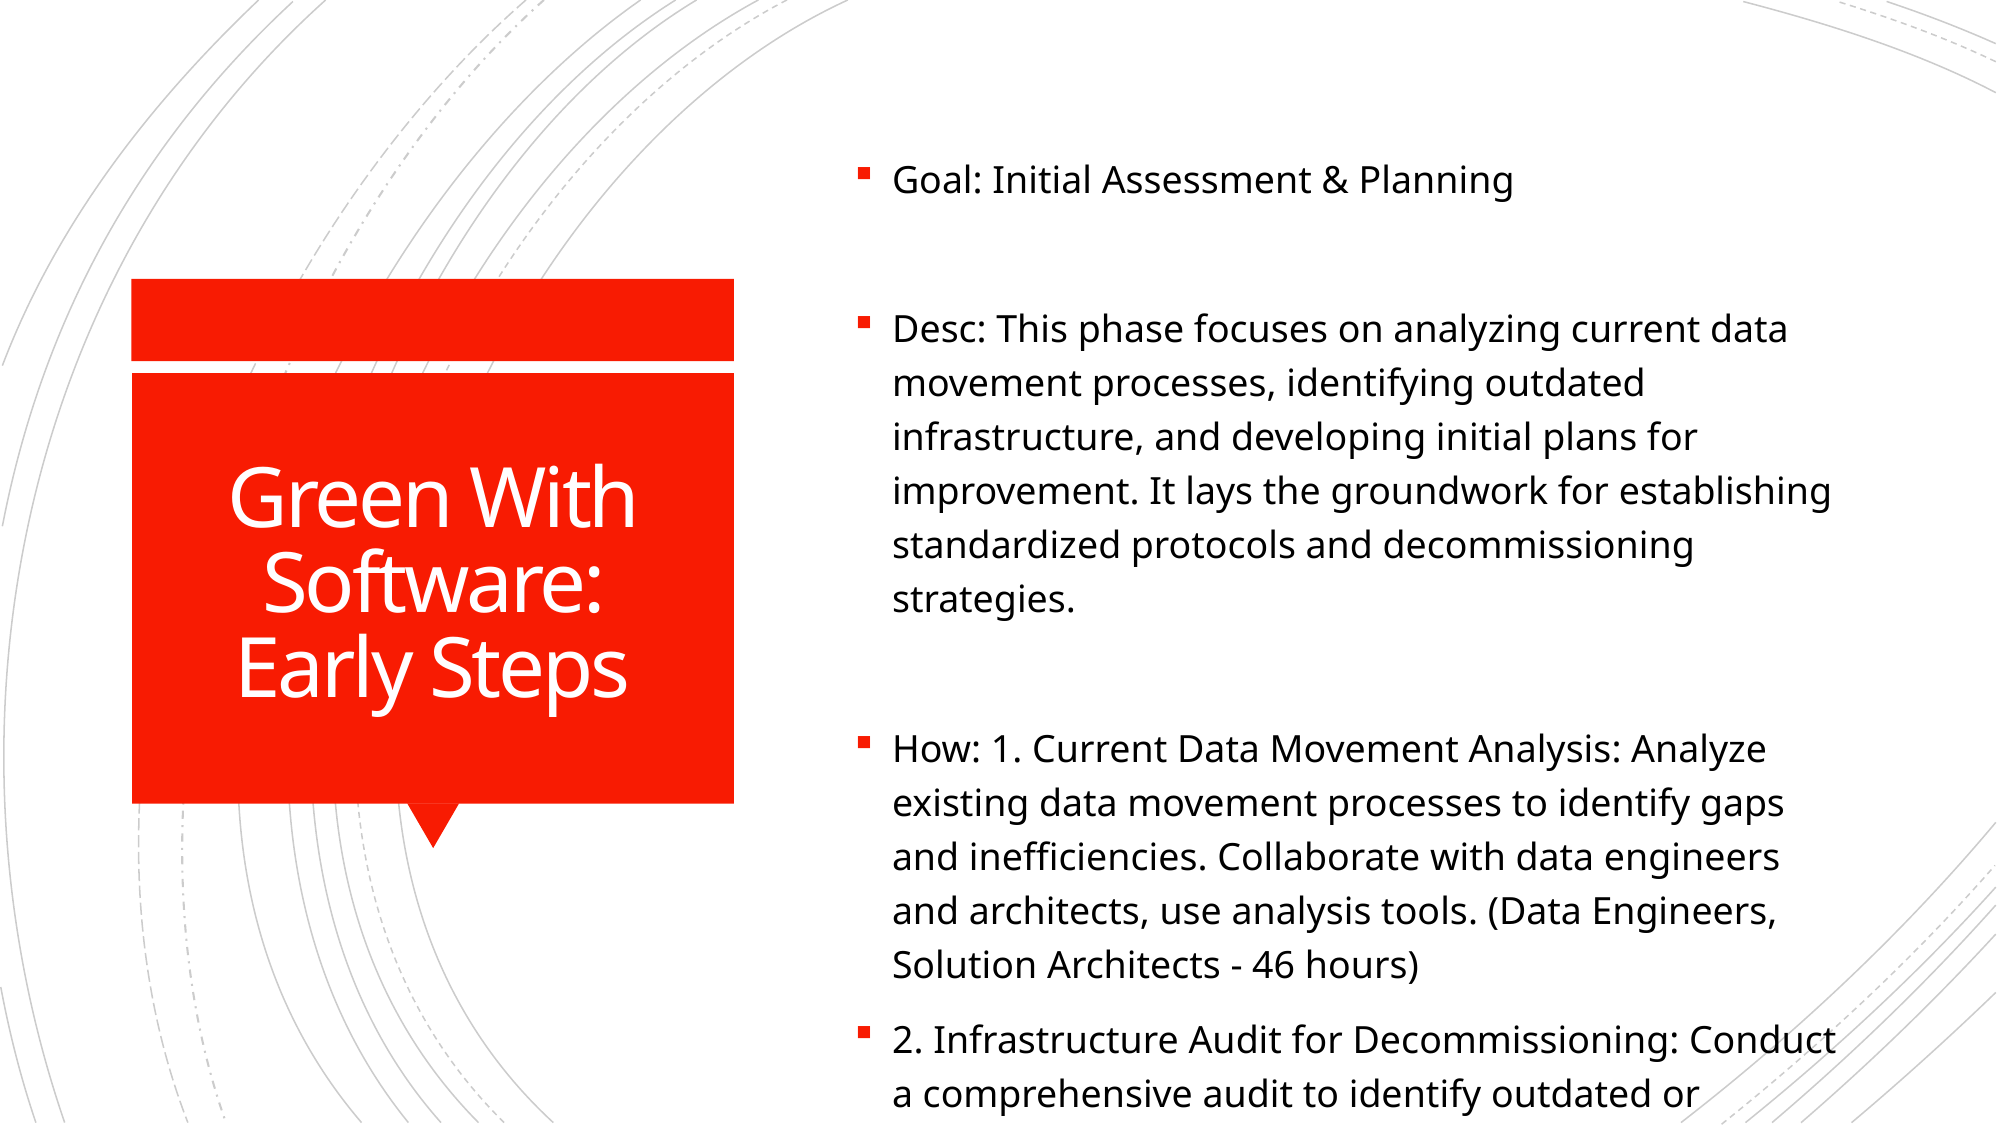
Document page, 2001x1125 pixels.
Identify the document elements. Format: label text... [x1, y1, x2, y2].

title Green With Software: Early Steps [145, 385, 720, 789]
list Goal: Initial Assessment & Planning Desc: This phase focuses on analyzing current data movement processes, identifying outdated infrastructure, and developing initial plans for improvement. It lays the groundwork for establishing standardized protocols and decommissioning strategies. How: 1. Current Data Movement Analysis: Analyze existing data movement processes to identify gaps and inefficiencies. Collaborate with data engineers and architects, use analysis tools. (Data Engineers, Solution Architects - 46 hours) 2. Infrastructure Audit for Decommissioning: Conduct a comprehensive audit to identify outdated or underutilized infrastructure components. Collaborate with infrastructure teams, use monitoring tools, and assess usage patterns. (Infrastructure Specialist, Audit Team - 50 hours) 3. Data Movement Requirement Analysis: Analyze data movement requirements between infrastructure elements. Collaborate with data architects, and assess data flow and communication needs. (Data Architect, Infrastructure Specialist - 40 hours) [839, 131, 1871, 993]
